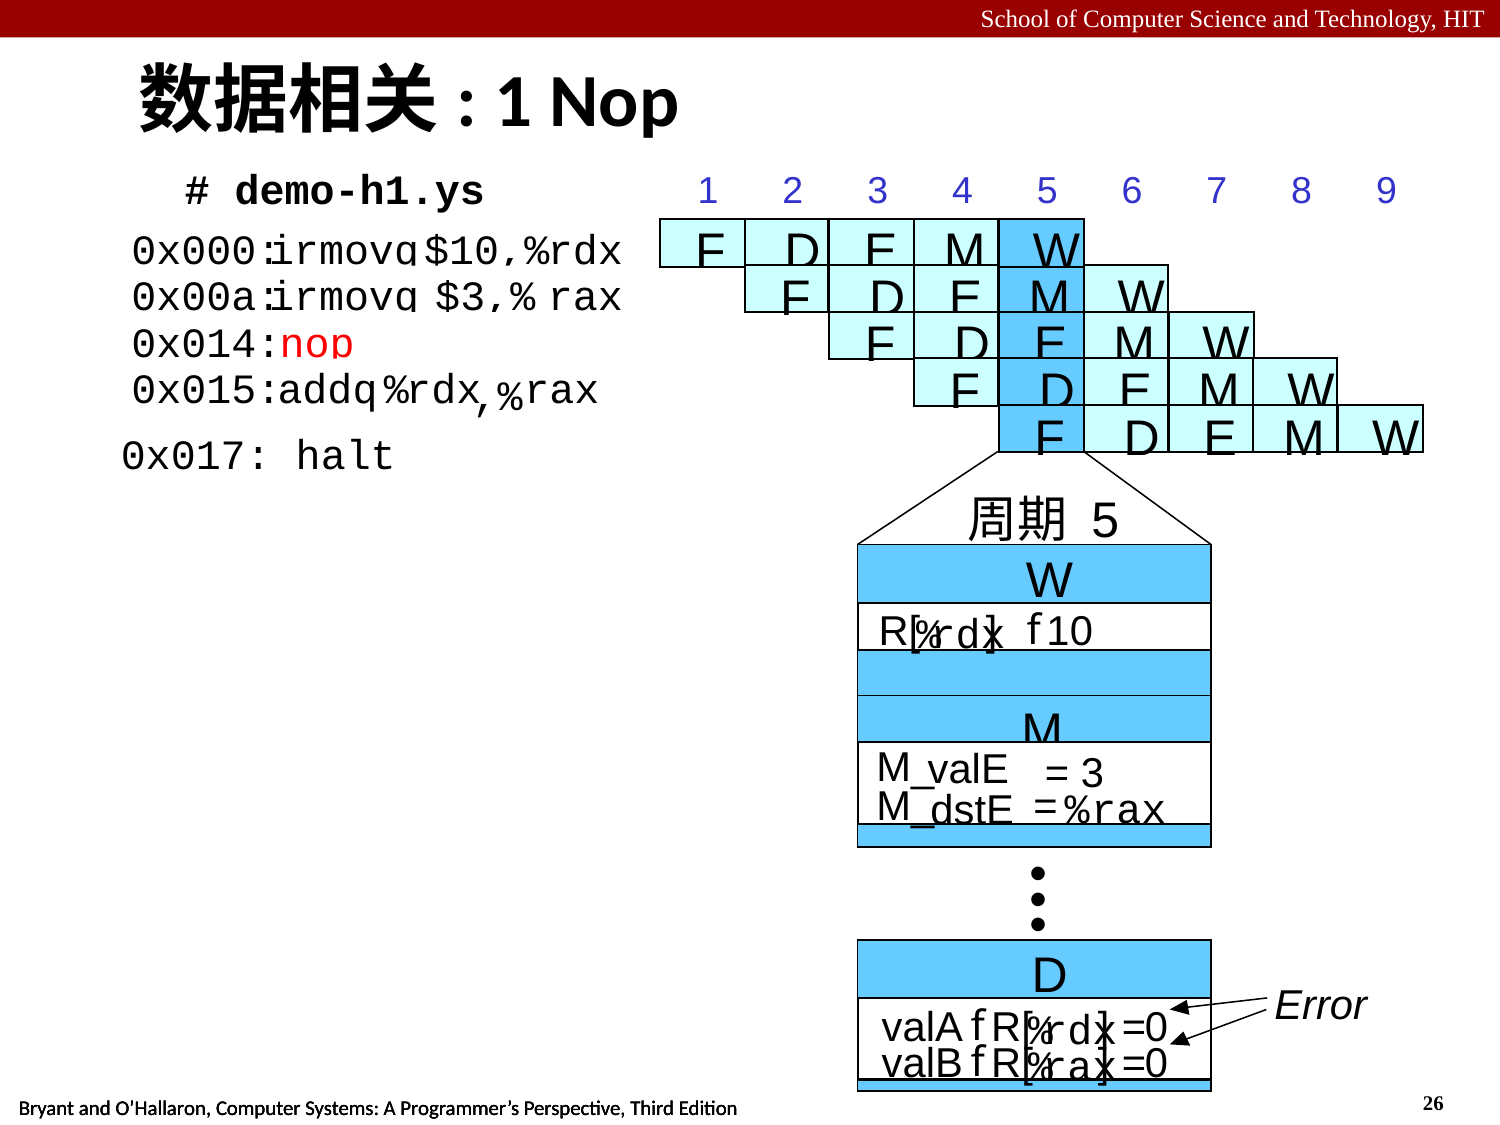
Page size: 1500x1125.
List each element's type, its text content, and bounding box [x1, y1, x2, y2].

title 数据相关: 1 Nop [123, 32, 1198, 159]
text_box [88, 160, 1424, 1092]
